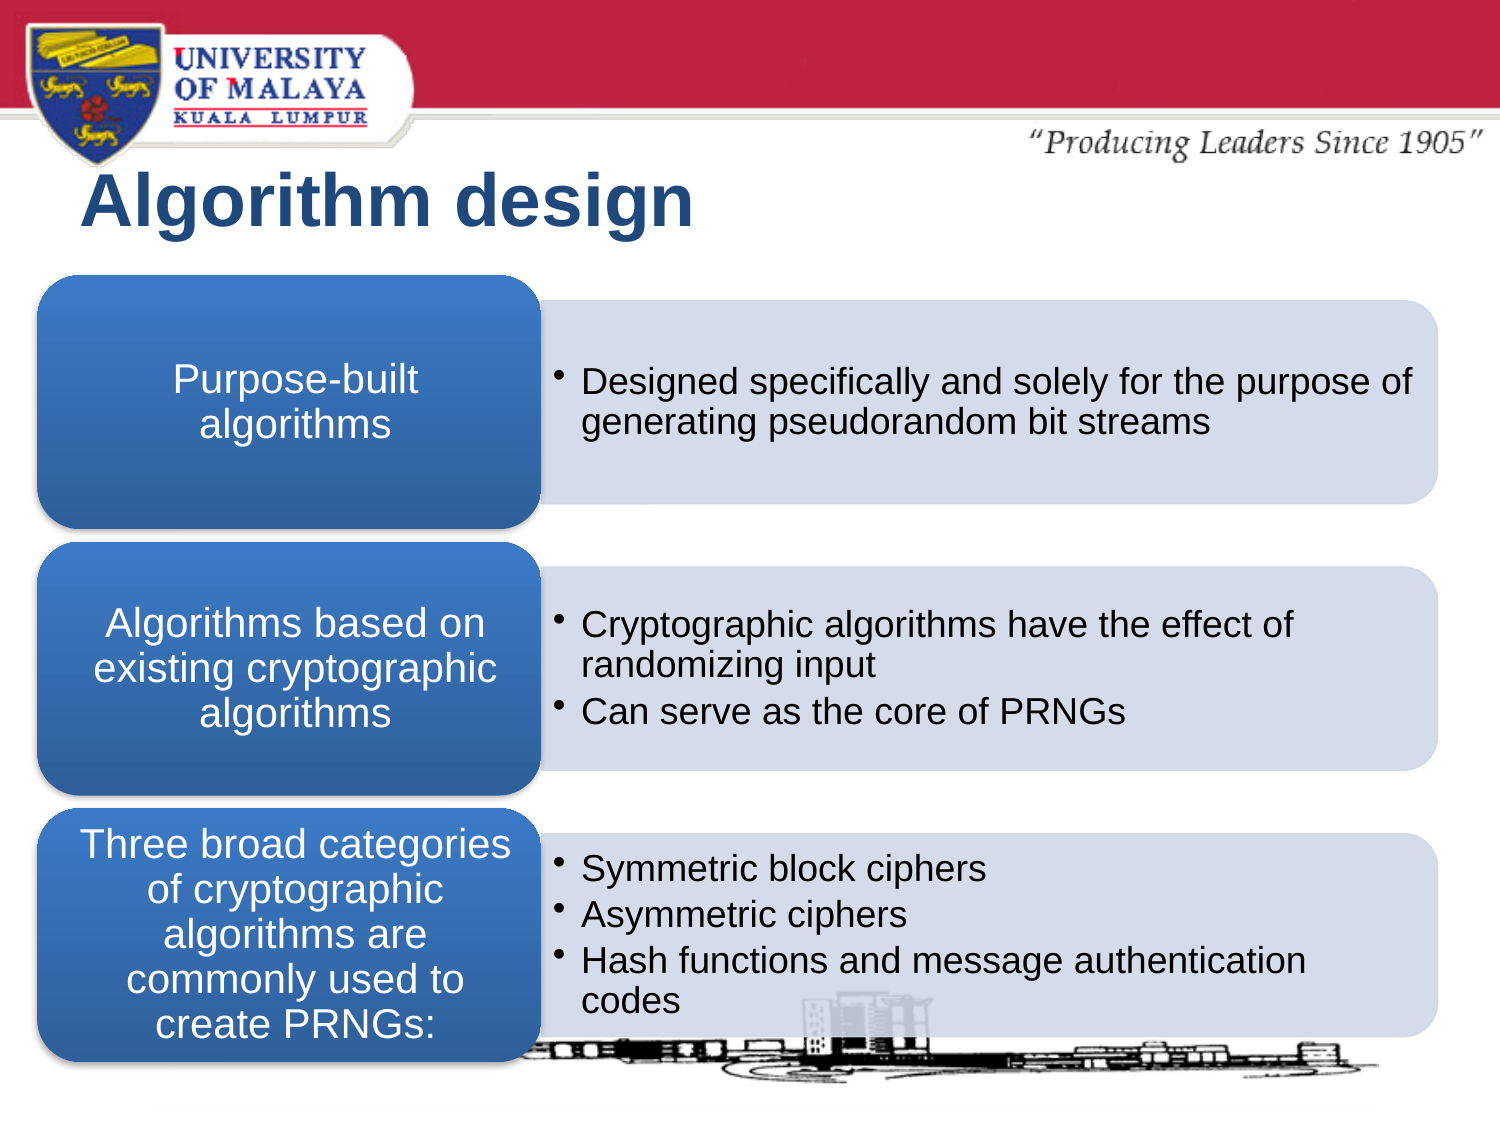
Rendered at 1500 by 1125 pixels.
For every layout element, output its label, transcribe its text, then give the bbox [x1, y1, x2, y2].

picture [0, 0, 1500, 169]
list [37, 274, 1438, 1063]
title Algorithm design [64, 150, 1448, 250]
picture [147, 1063, 1379, 1106]
